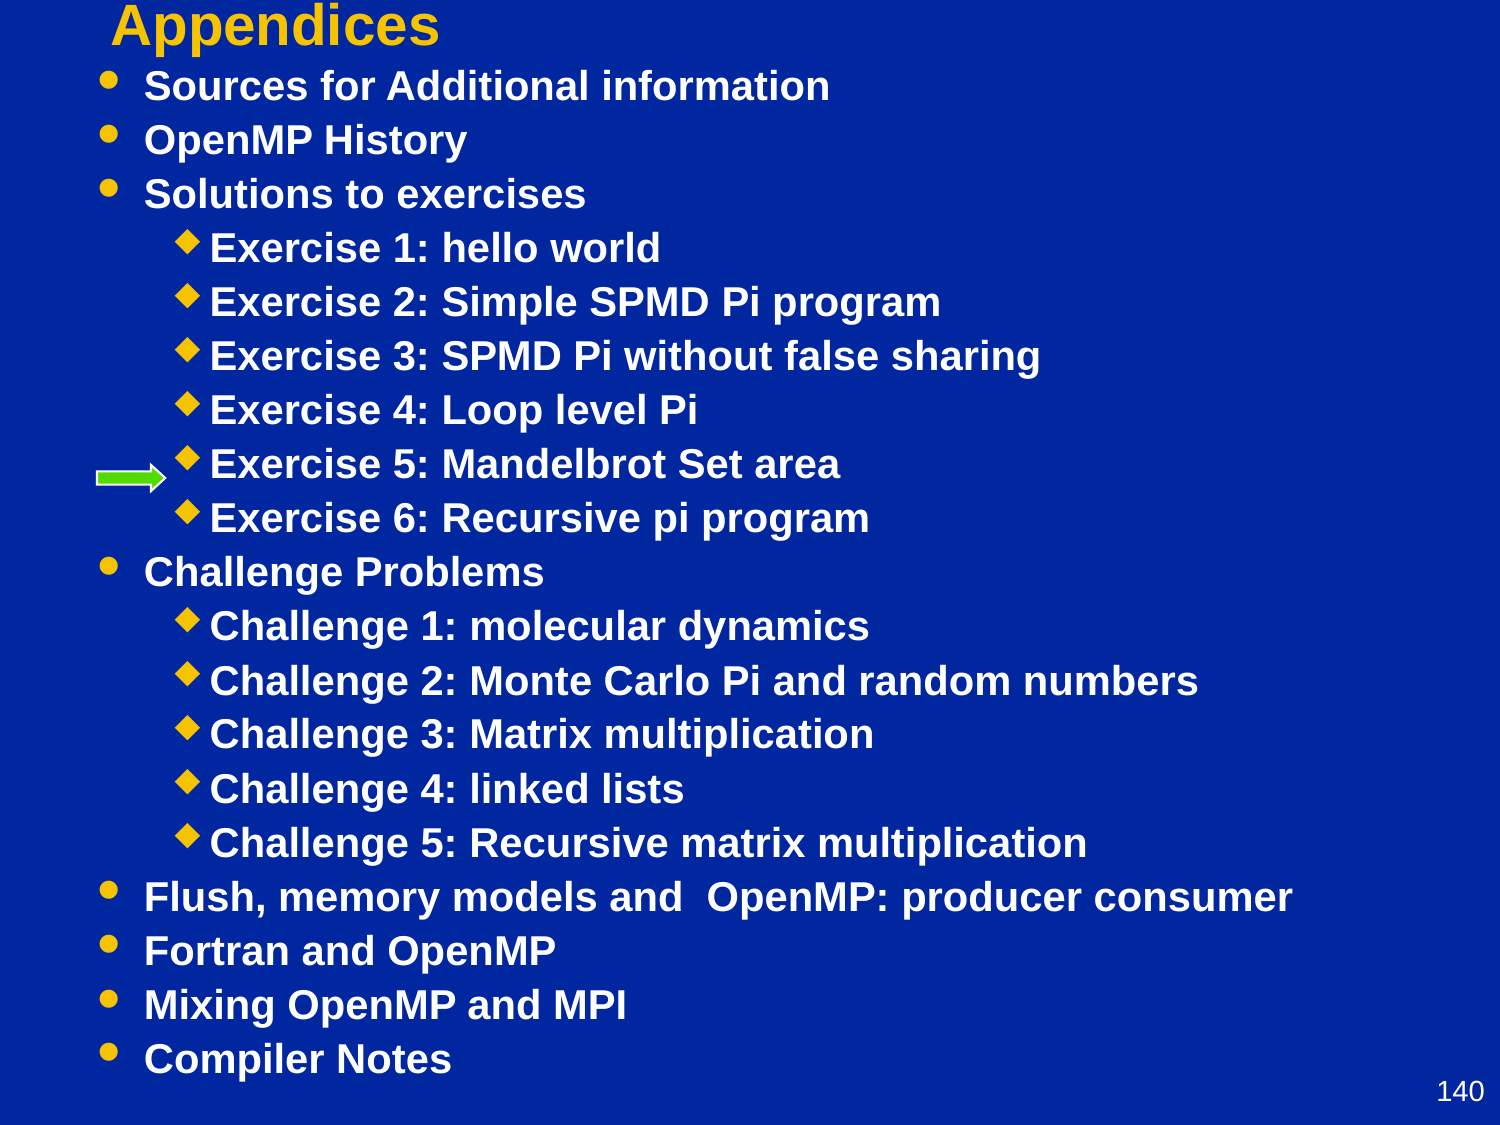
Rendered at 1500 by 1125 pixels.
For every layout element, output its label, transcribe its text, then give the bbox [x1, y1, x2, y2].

text_box [96, 464, 166, 492]
title Appendices [95, 0, 1500, 75]
slide_number 140 [1334, 1064, 1500, 1123]
list Sources for Additional information OpenMP History Solutions to exercises Exercise 1: hello world Exercise 2: Simple SPMD Pi program Exercise 3: SPMD Pi without false sharing Exercise 4: Loop level Pi Exercise 5: Mandelbrot Set area Exercise 6: Recursive pi program Challenge Problems Challenge 1: molecular dynamics Challenge 2: Monte Carlo Pi and random numbers Challenge 3: Matrix multiplication Challenge 4: linked lists Challenge 5: Recursive matrix multiplication Flush, memory models and OpenMP: producer consumer Fortran and OpenMP Mixing OpenMP and MPI Compiler Notes [81, 59, 1441, 1063]
